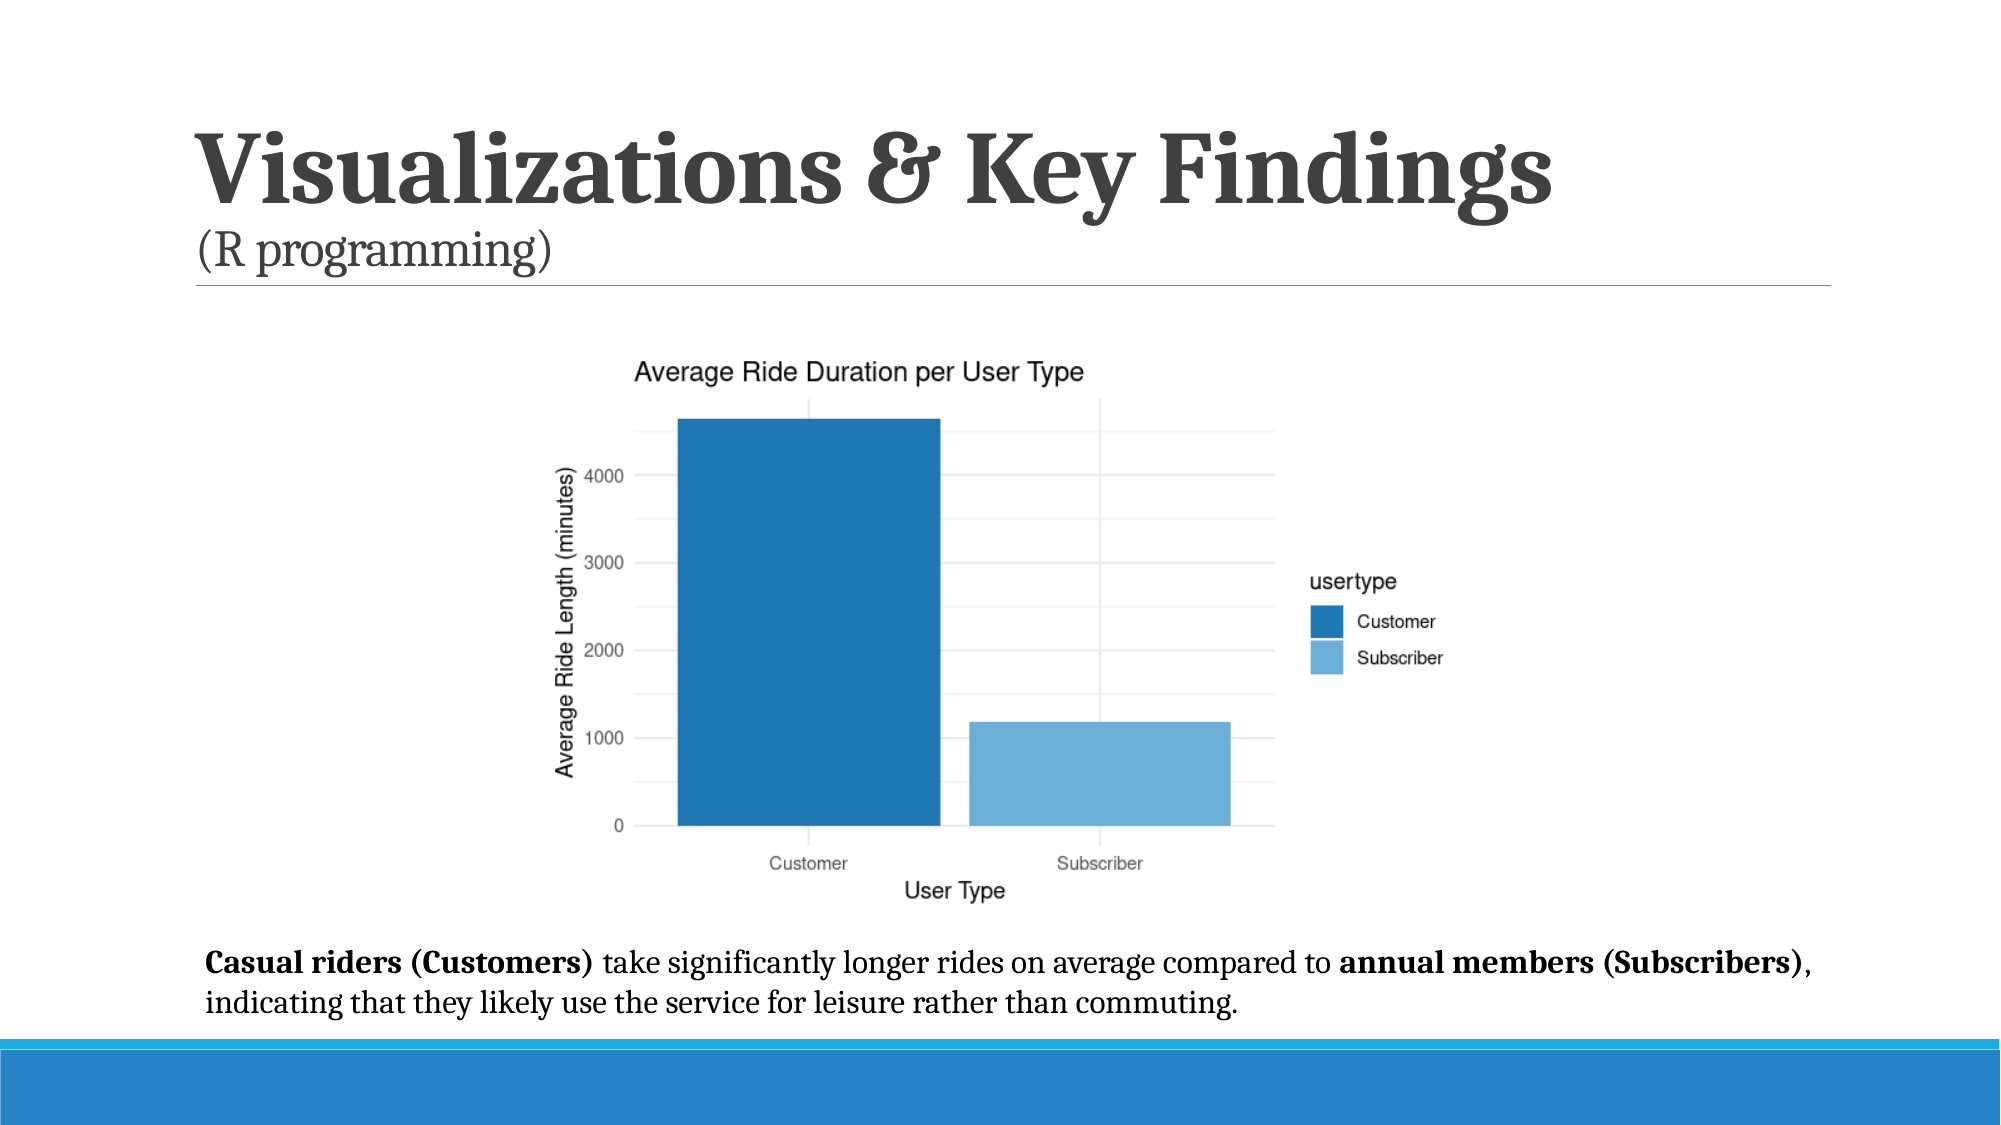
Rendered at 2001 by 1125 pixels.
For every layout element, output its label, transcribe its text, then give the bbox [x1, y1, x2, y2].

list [543, 350, 1467, 916]
title Visualizations & Key Findings (R programming) [180, 47, 1830, 285]
text_box Casual riders (Customers) take significantly longer rides on average compared to annual members (Subscribers), indicating that they likely use the service for leisure rather than commuting. [190, 932, 1841, 1028]
